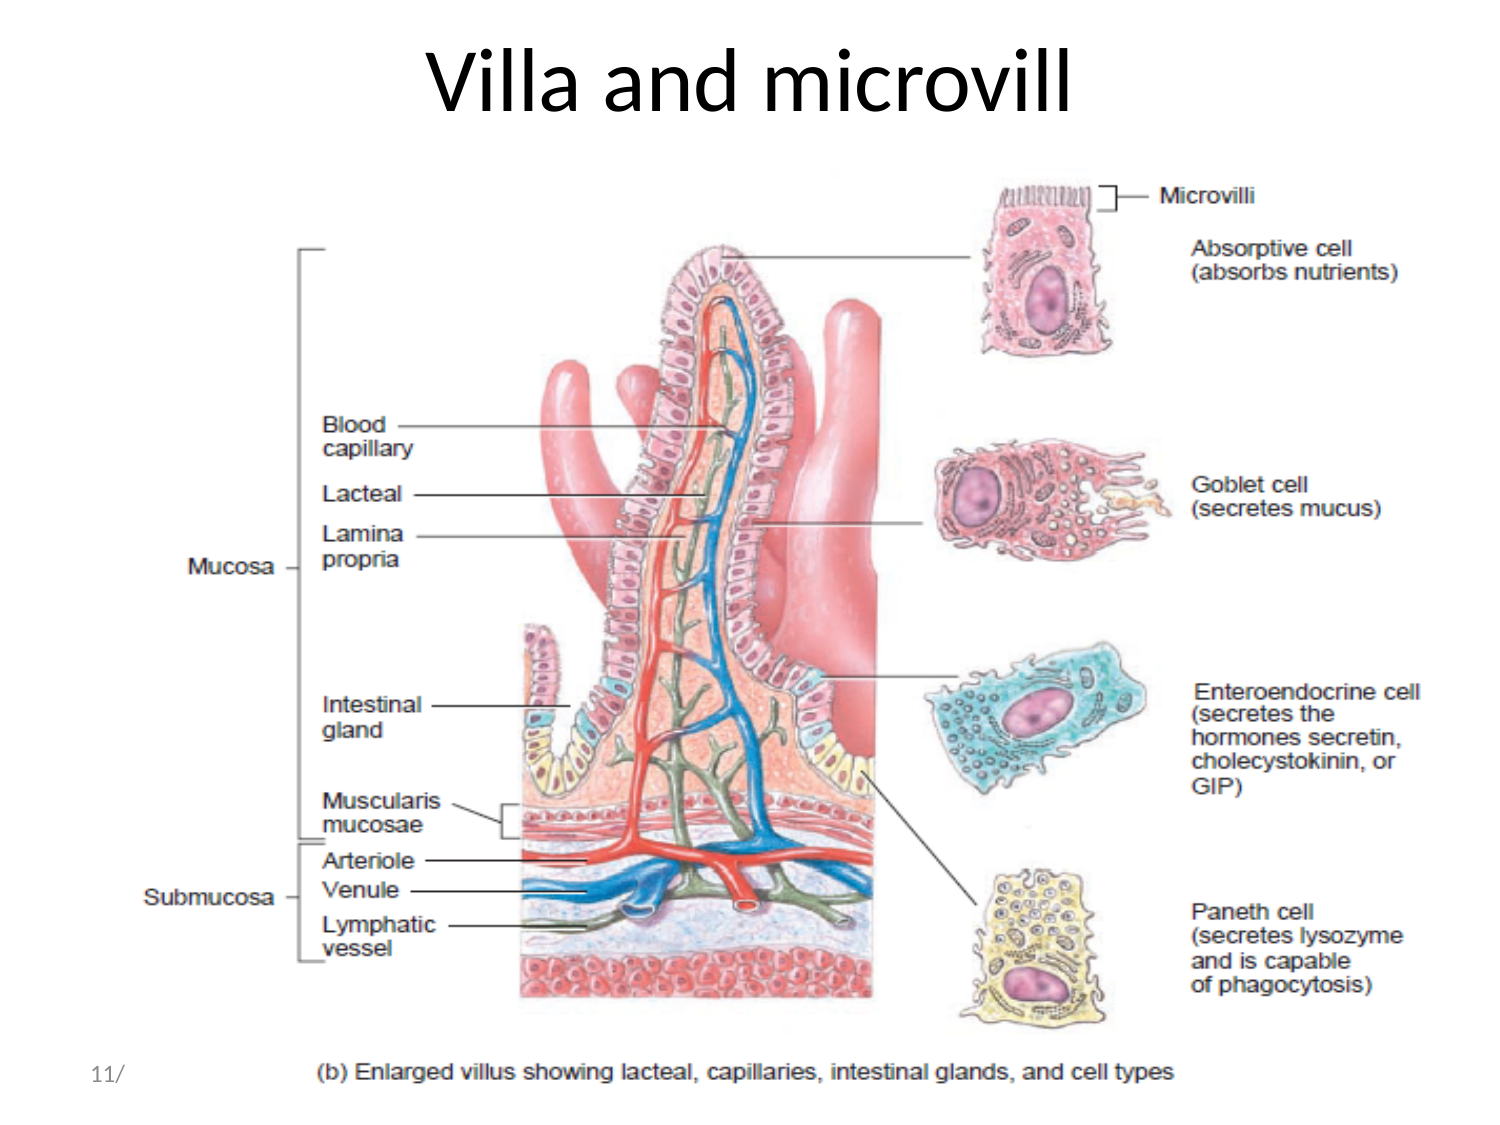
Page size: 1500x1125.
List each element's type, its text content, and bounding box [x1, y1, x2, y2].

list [124, 162, 1463, 1101]
title Villa and microvill [75, 12, 1425, 138]
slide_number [75, 1042, 119, 1103]
